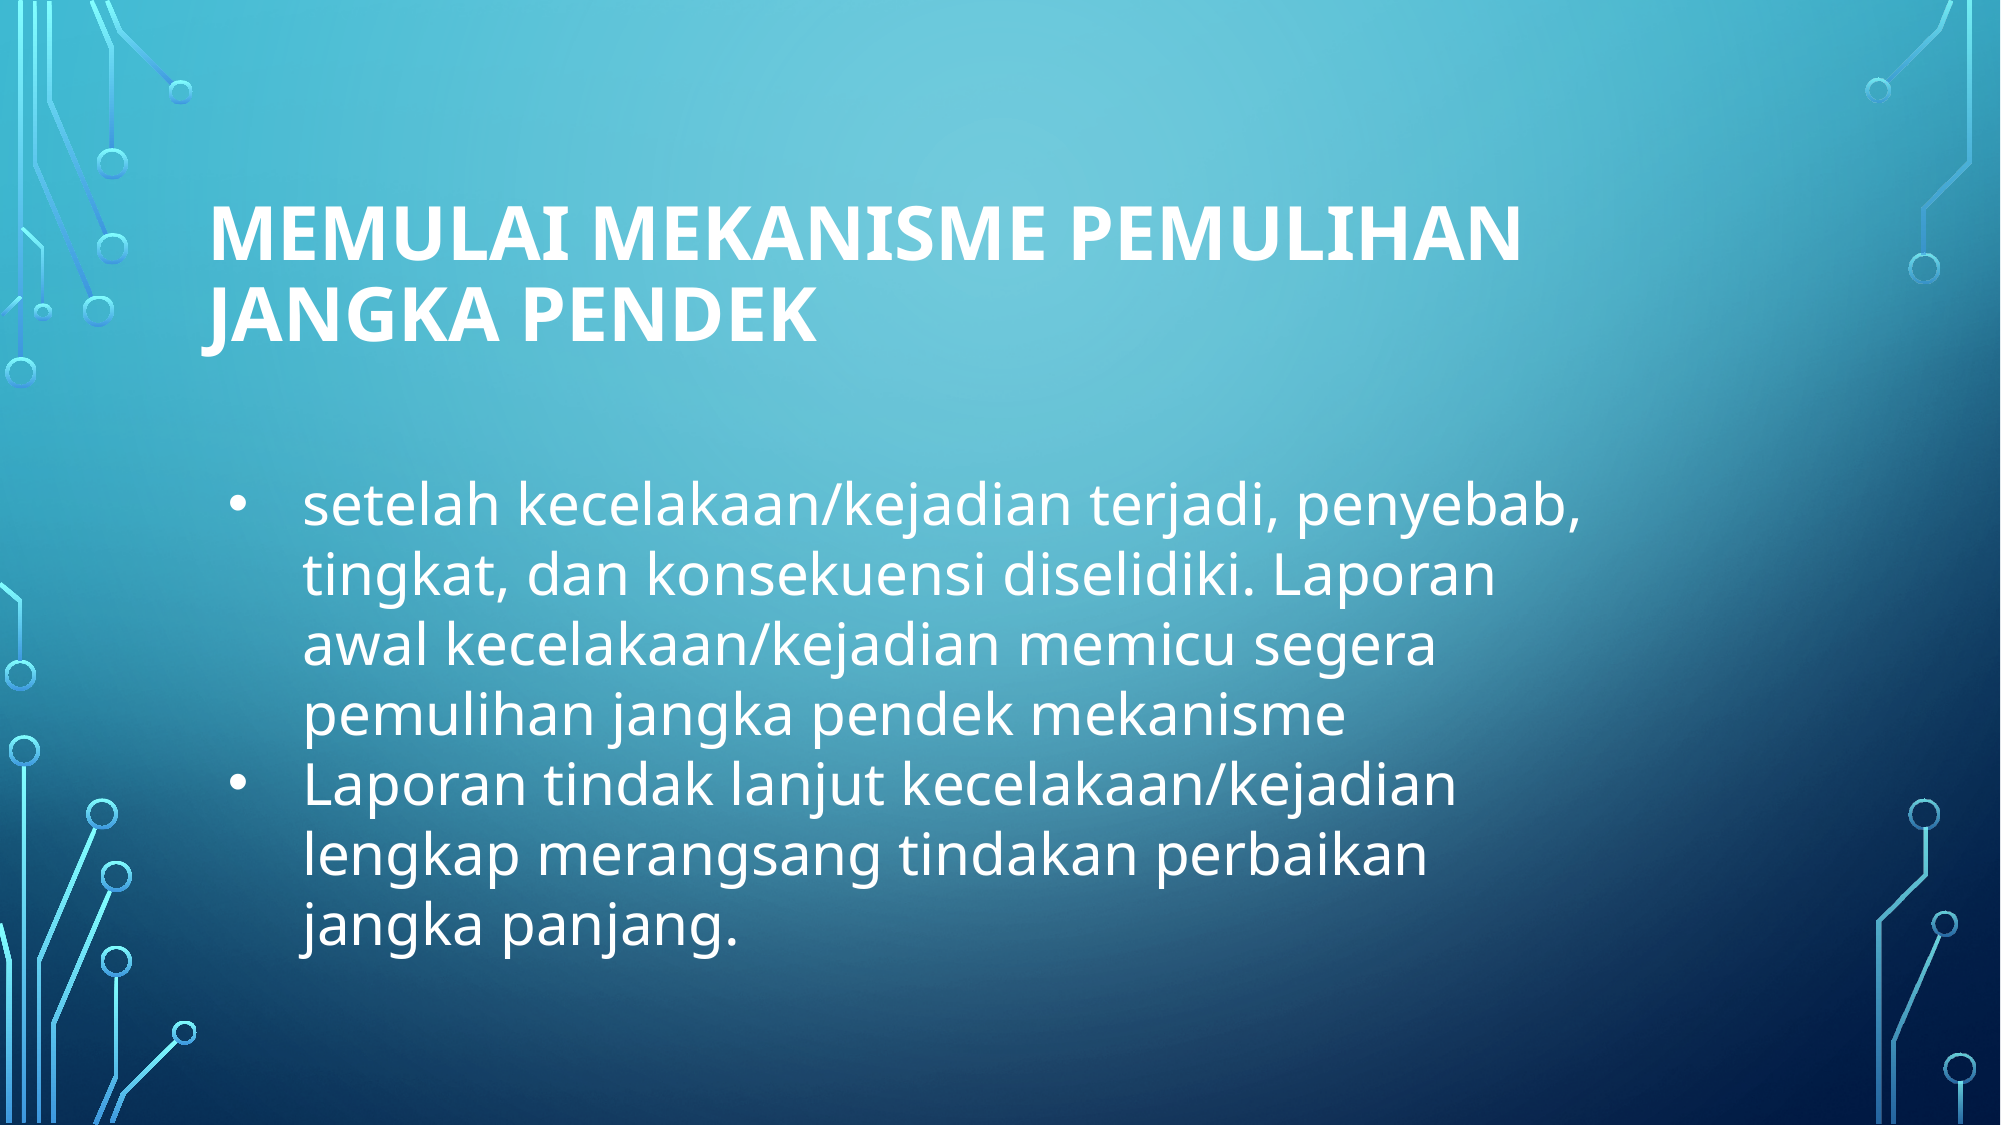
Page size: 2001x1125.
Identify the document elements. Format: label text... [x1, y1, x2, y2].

text_box setelah kecelakaan/kejadian terjadi, penyebab, tingkat, dan konsekuensi diselidiki. Laporan awal kecelakaan/kejadian memicu segera pemulihan jangka pendek mekanisme Laporan tindak lanjut kecelakaan/kejadian lengkap merangsang tindakan perbaikan jangka panjang. [213, 459, 1641, 965]
title Memulai Mekanisme Pemulihan Jangka Pendek [191, 155, 1817, 398]
